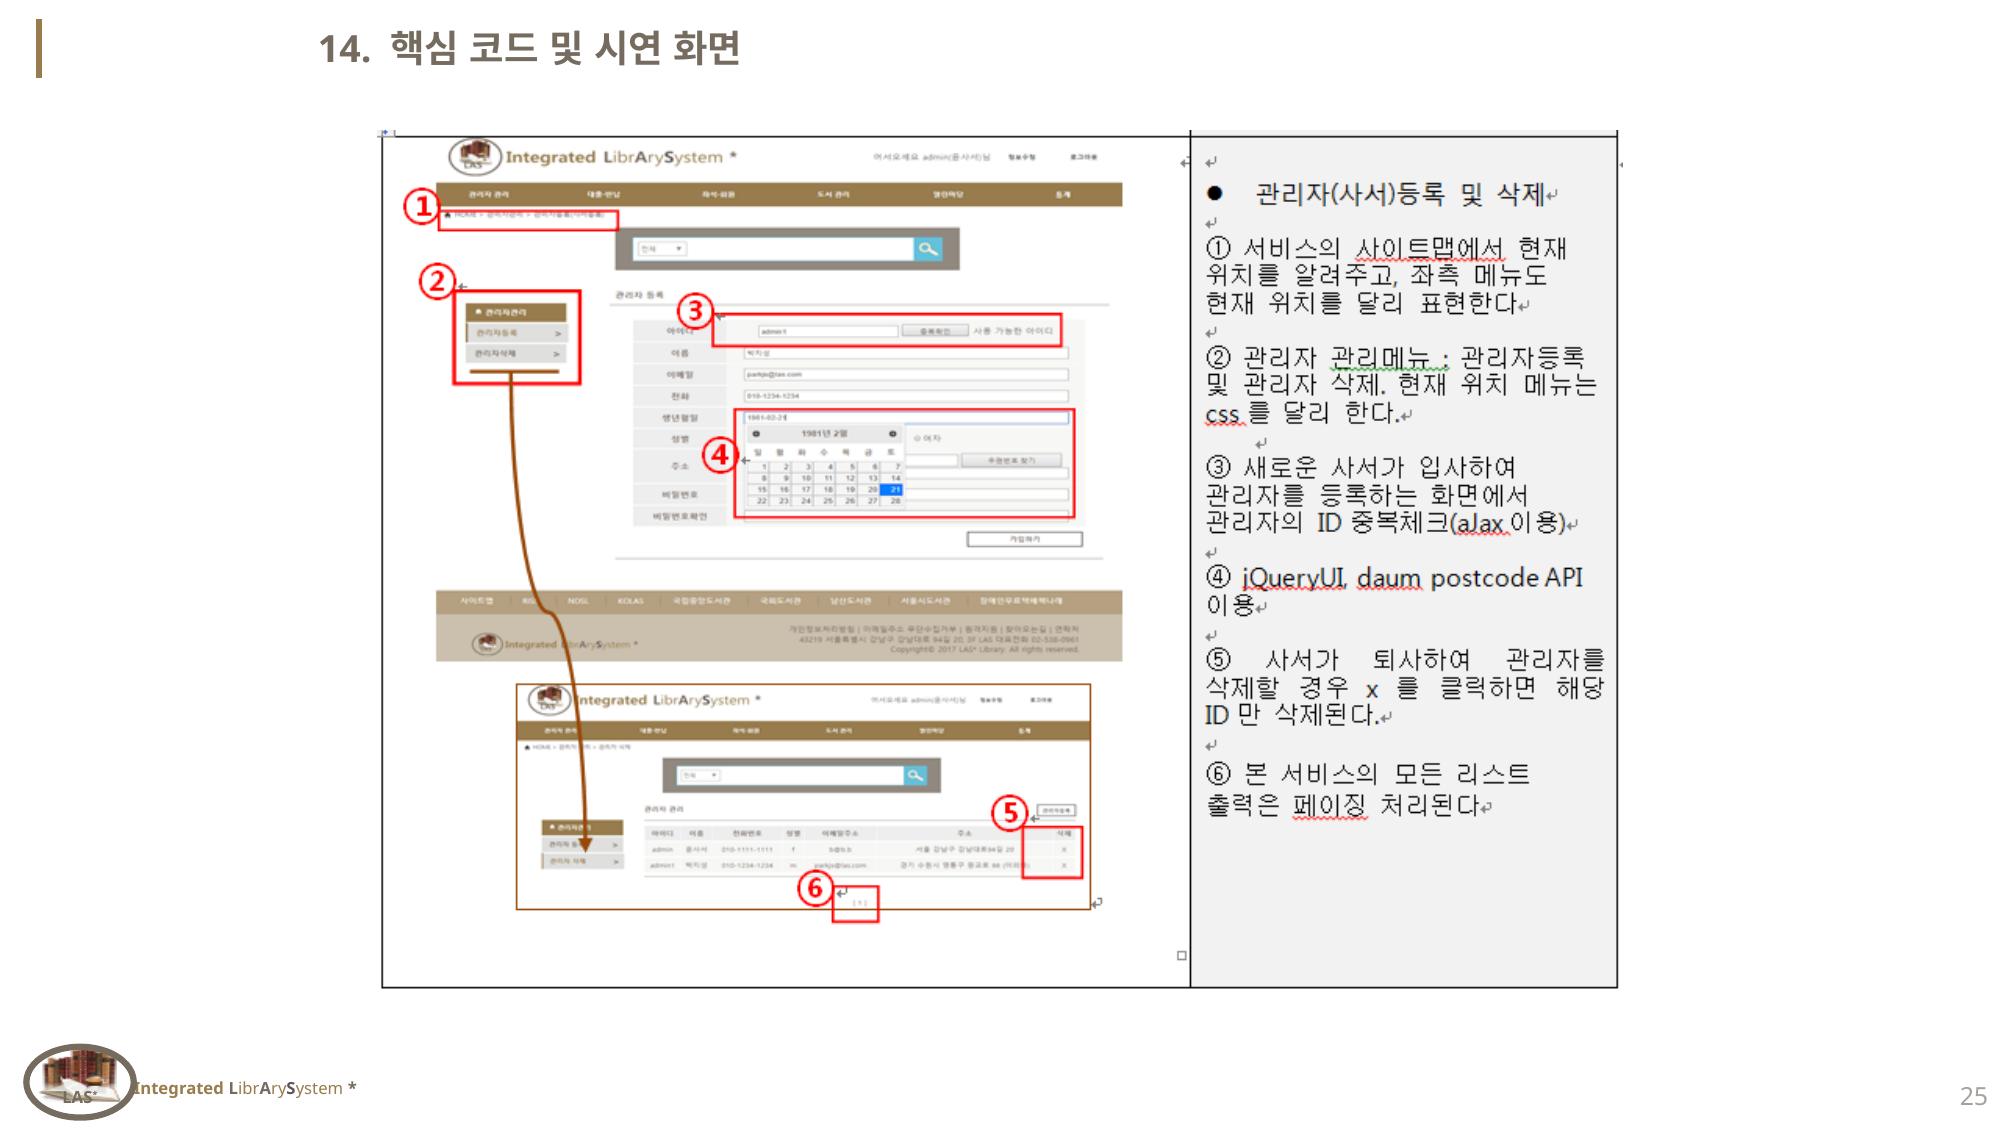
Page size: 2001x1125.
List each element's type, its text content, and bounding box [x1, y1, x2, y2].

picture [38, 1050, 122, 1107]
picture [96, 1044, 122, 1055]
picture [377, 130, 1623, 995]
picture [38, 1044, 65, 1055]
slide_number 25 [1536, 1067, 2000, 1125]
text_box 14. 핵심 코드 및 시연 화면 [303, 17, 1036, 78]
